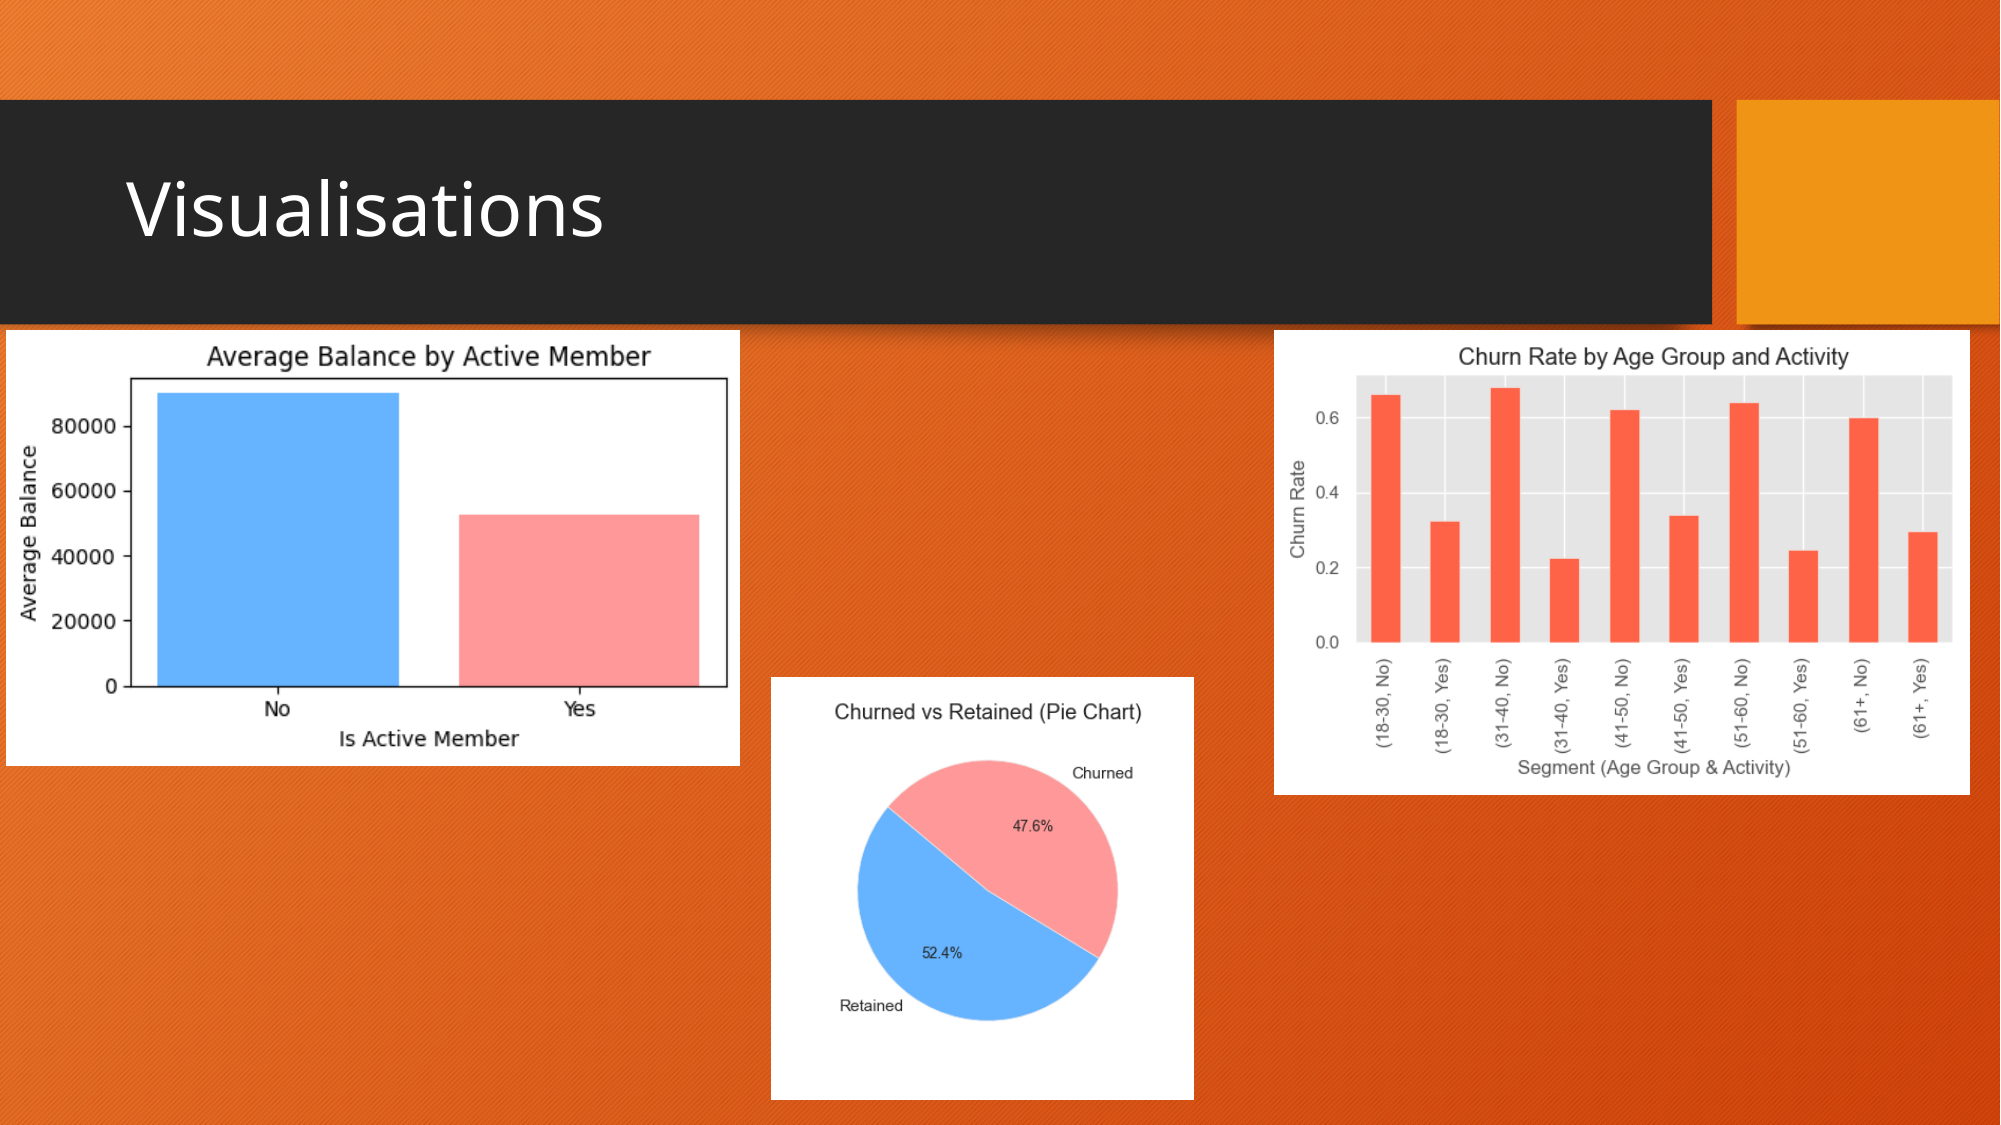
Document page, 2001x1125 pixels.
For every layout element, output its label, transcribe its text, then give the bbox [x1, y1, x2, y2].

picture [0, 325, 2000, 795]
title Visualisations [111, 123, 1689, 301]
picture [771, 676, 1194, 1100]
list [5, 330, 740, 766]
